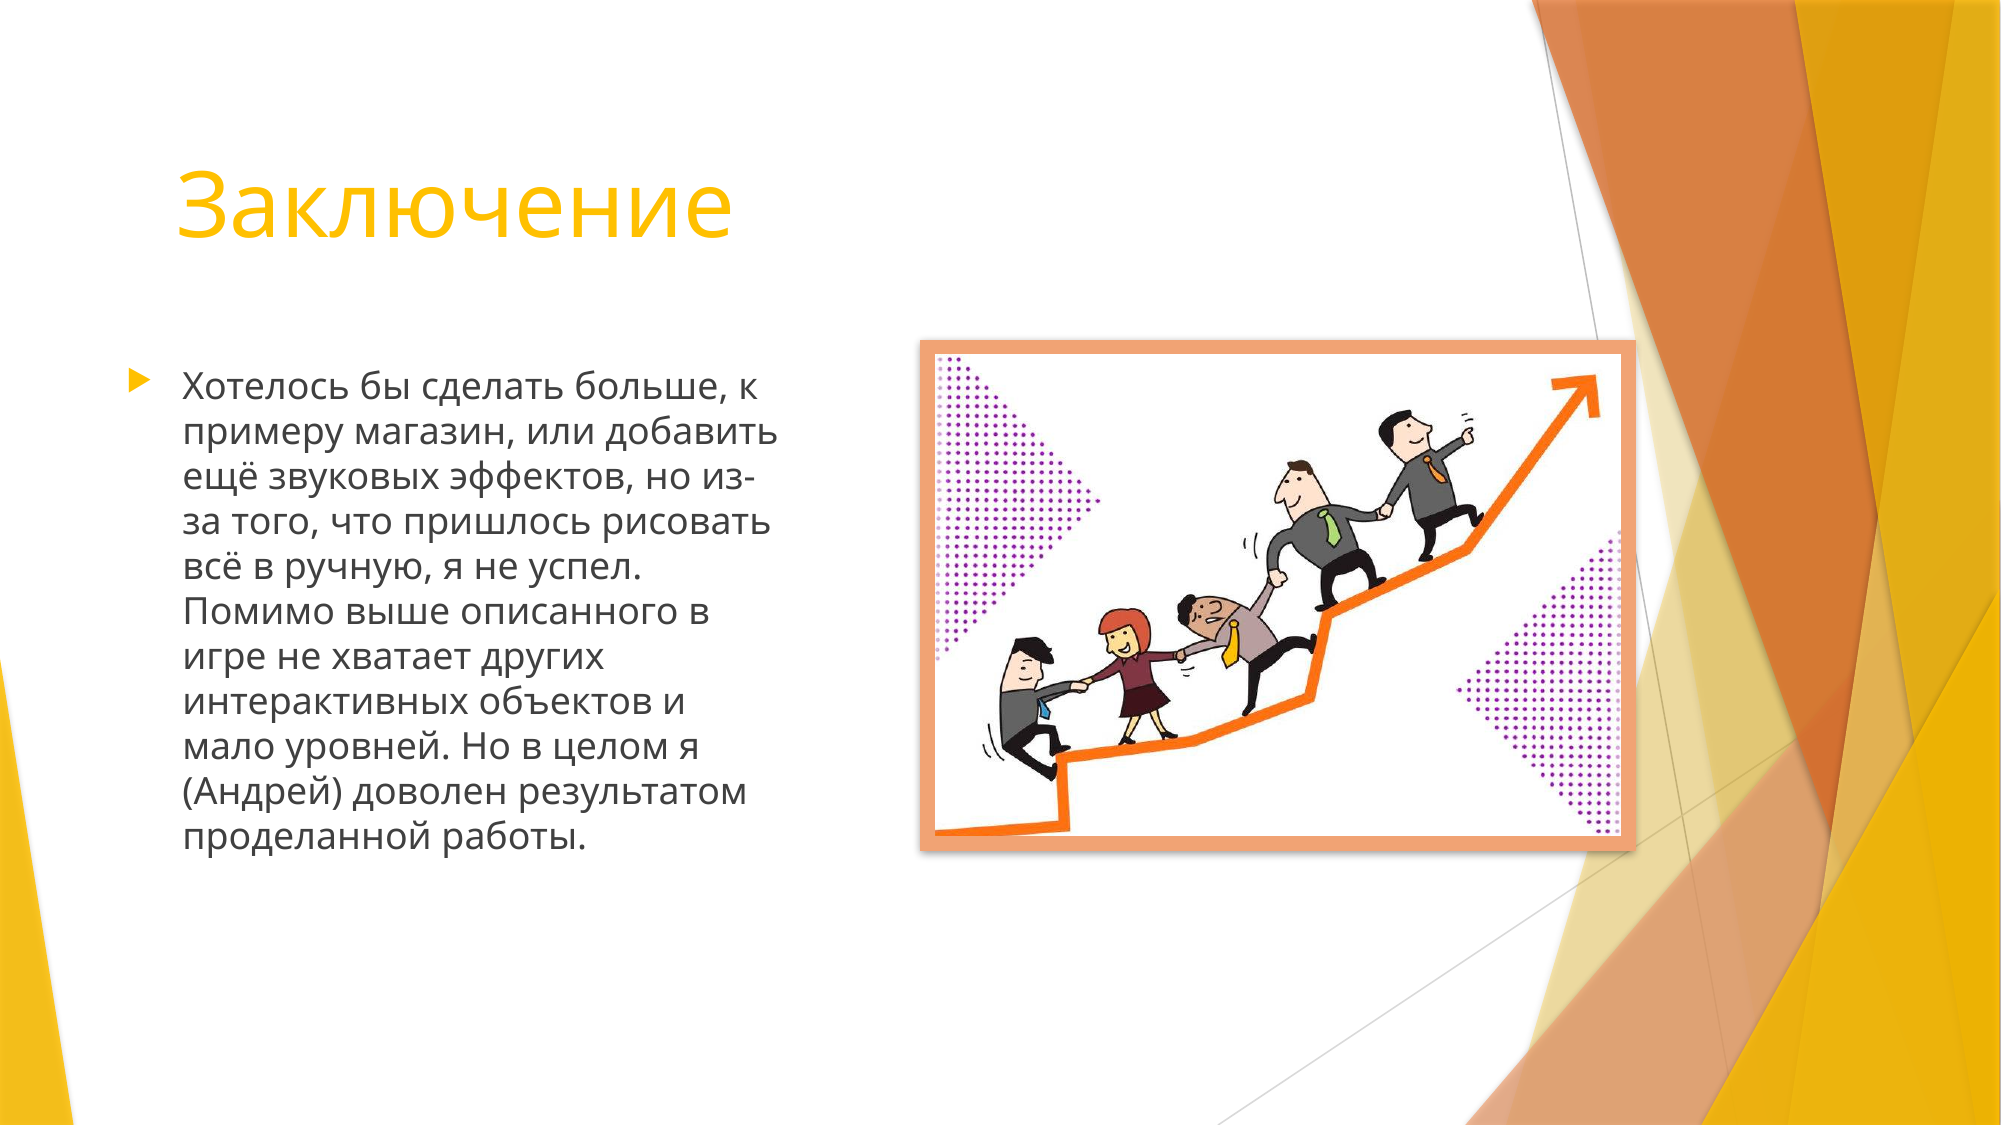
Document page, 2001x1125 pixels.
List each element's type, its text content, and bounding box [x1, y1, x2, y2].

list Хотелось бы сделать больше, к примеру магазин, или добавить ещё звуковых эффектов, но из-за того, что пришлось рисовать всё в ручную, я не успел. Помимо выше описанного в игре не хватает других интерактивных объектов и мало уровней. Но в целом я (Андрей) доволен результатом проделанной работы. [111, 354, 798, 992]
title Заключение [161, 137, 1572, 355]
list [934, 353, 1622, 837]
